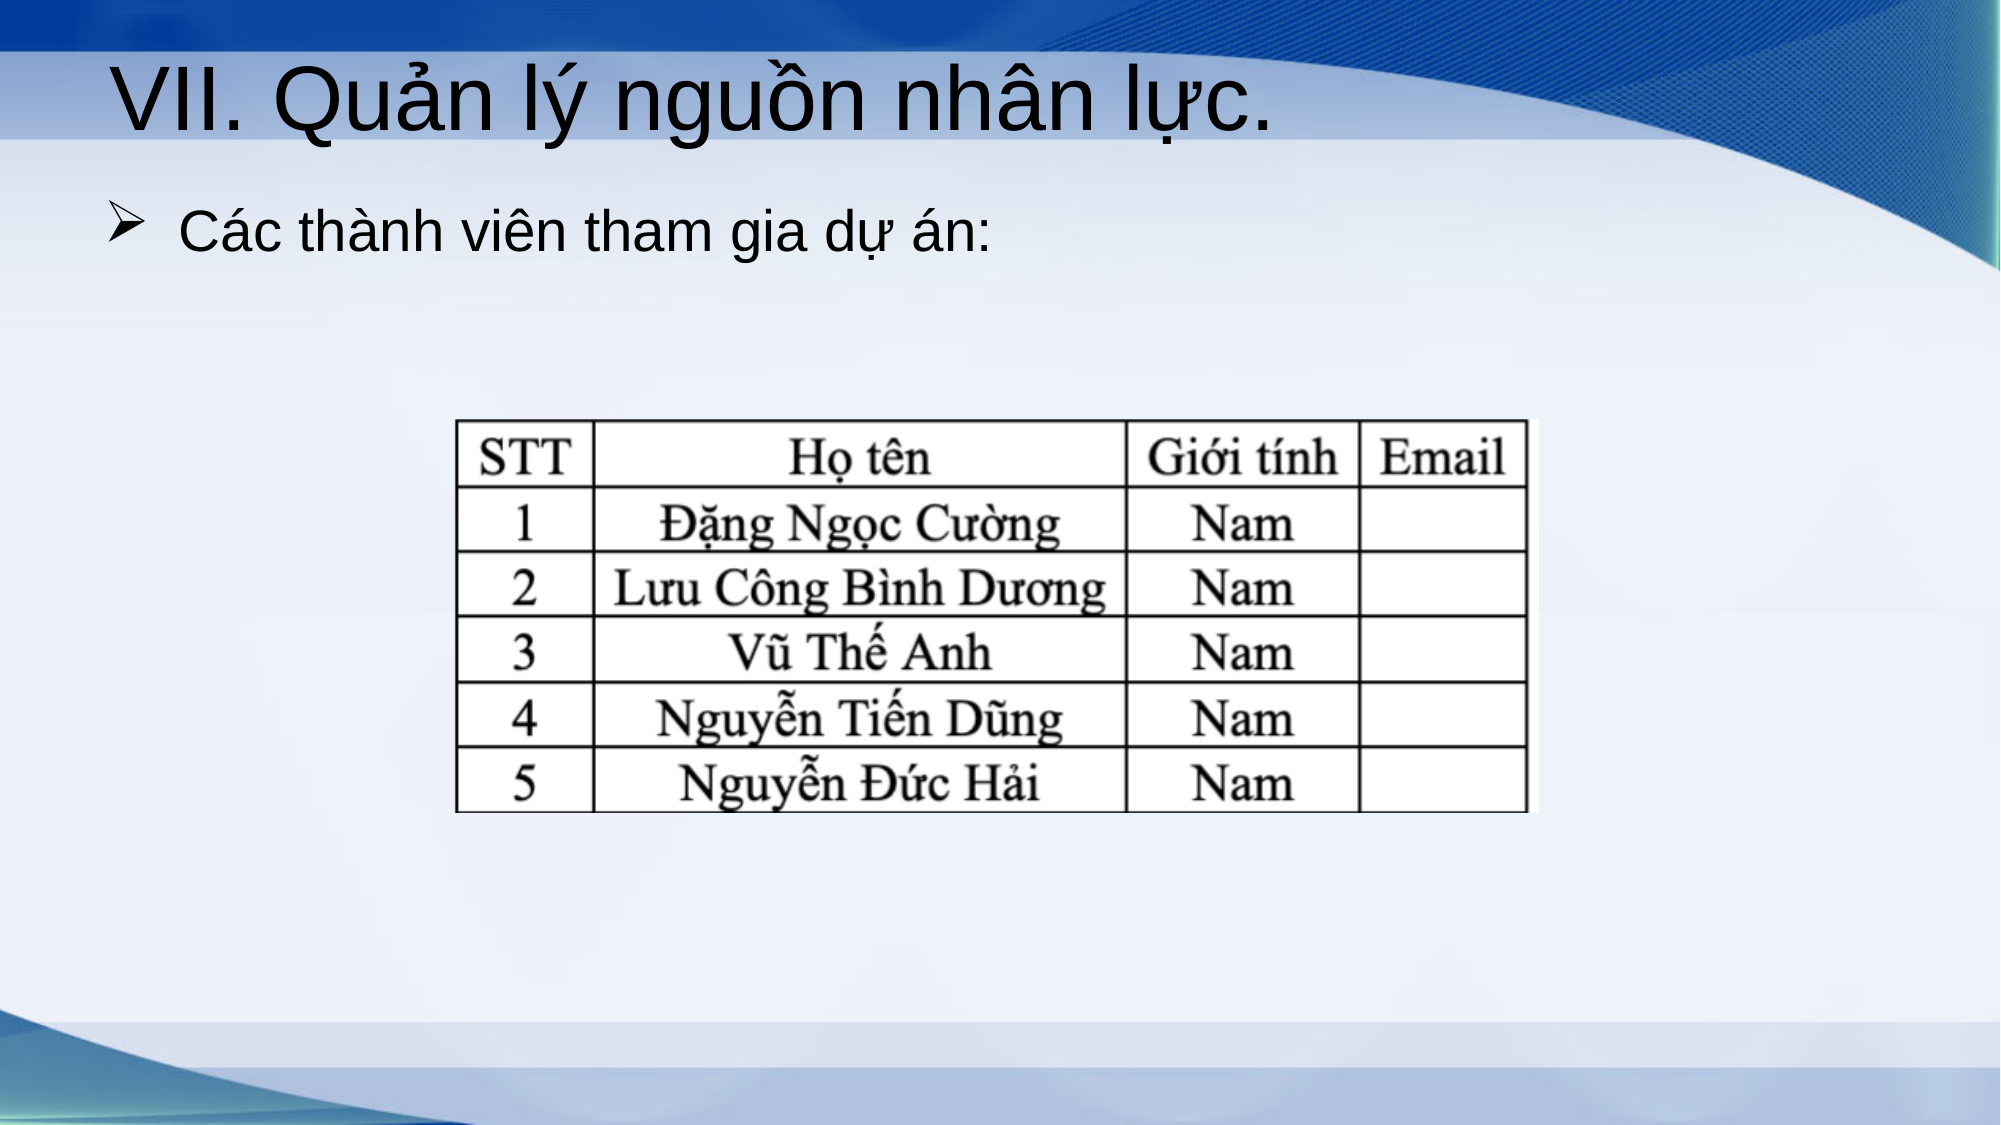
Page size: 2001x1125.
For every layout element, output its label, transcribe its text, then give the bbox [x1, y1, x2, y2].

title VII. Quản lý nguồn nhân lực. [94, 32, 1820, 169]
picture [0, 0, 2001, 1125]
text_box Các thành viên tham gia dự án: [88, 185, 1882, 341]
